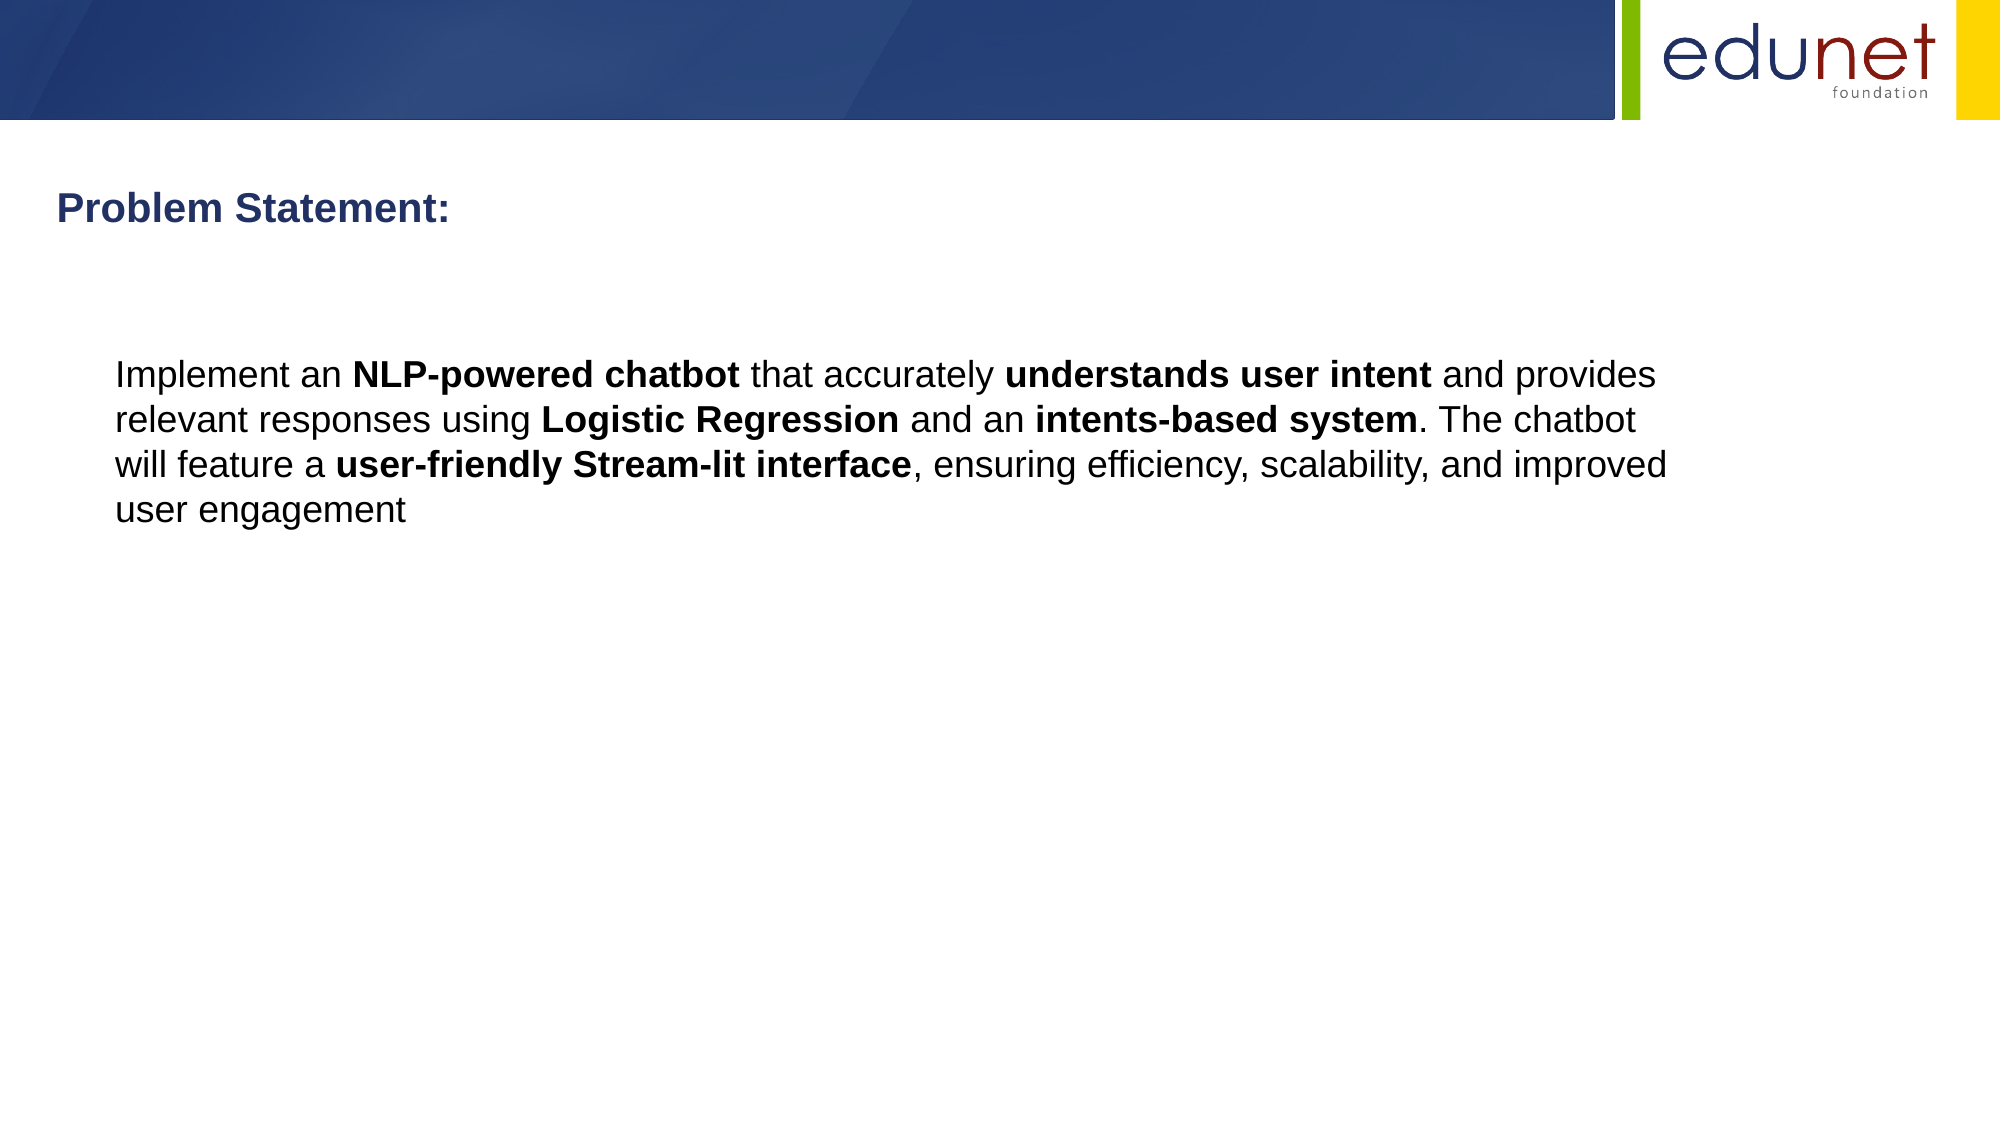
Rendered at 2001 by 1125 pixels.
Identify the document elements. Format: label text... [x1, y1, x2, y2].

text_box Implement an NLP-powered chatbot that accurately understands user intent and provides relevant responses using Logistic Regression and an intents-based system. The chatbot will feature a user-friendly Stream-lit interface, ensuring efficiency, scalability, and improved user engagement [100, 342, 1700, 538]
text_box Problem Statement: [41, 172, 1043, 238]
picture [1652, 12, 1948, 108]
